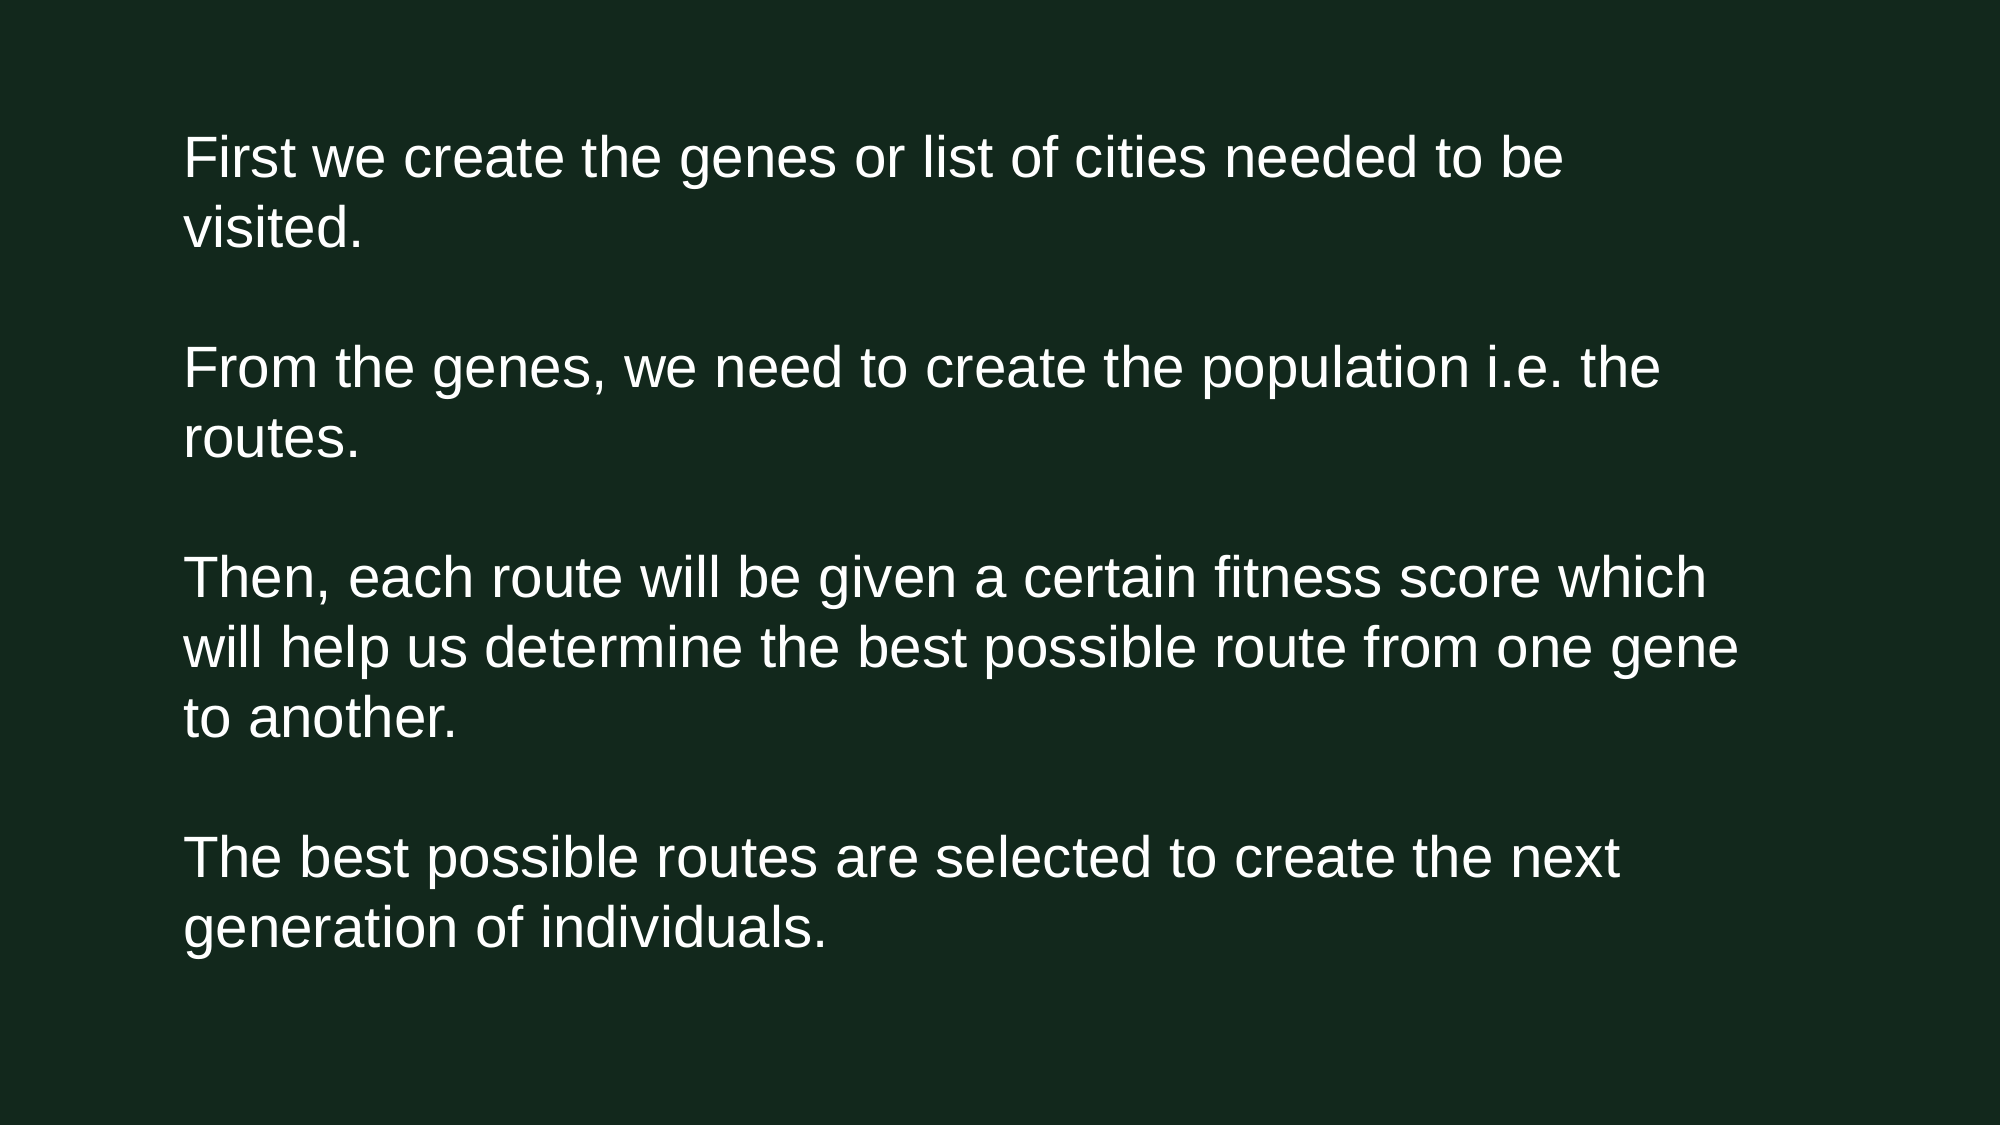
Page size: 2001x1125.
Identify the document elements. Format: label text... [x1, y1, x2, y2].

text_box First we create the genes or list of cities needed to be visited. From the genes, we need to create the population i.e. the routes. Then, each route will be given a certain fitness score which will help us determine the best possible route from one gene to another. The best possible routes are selected to create the next generation of individuals. [168, 112, 1760, 1037]
